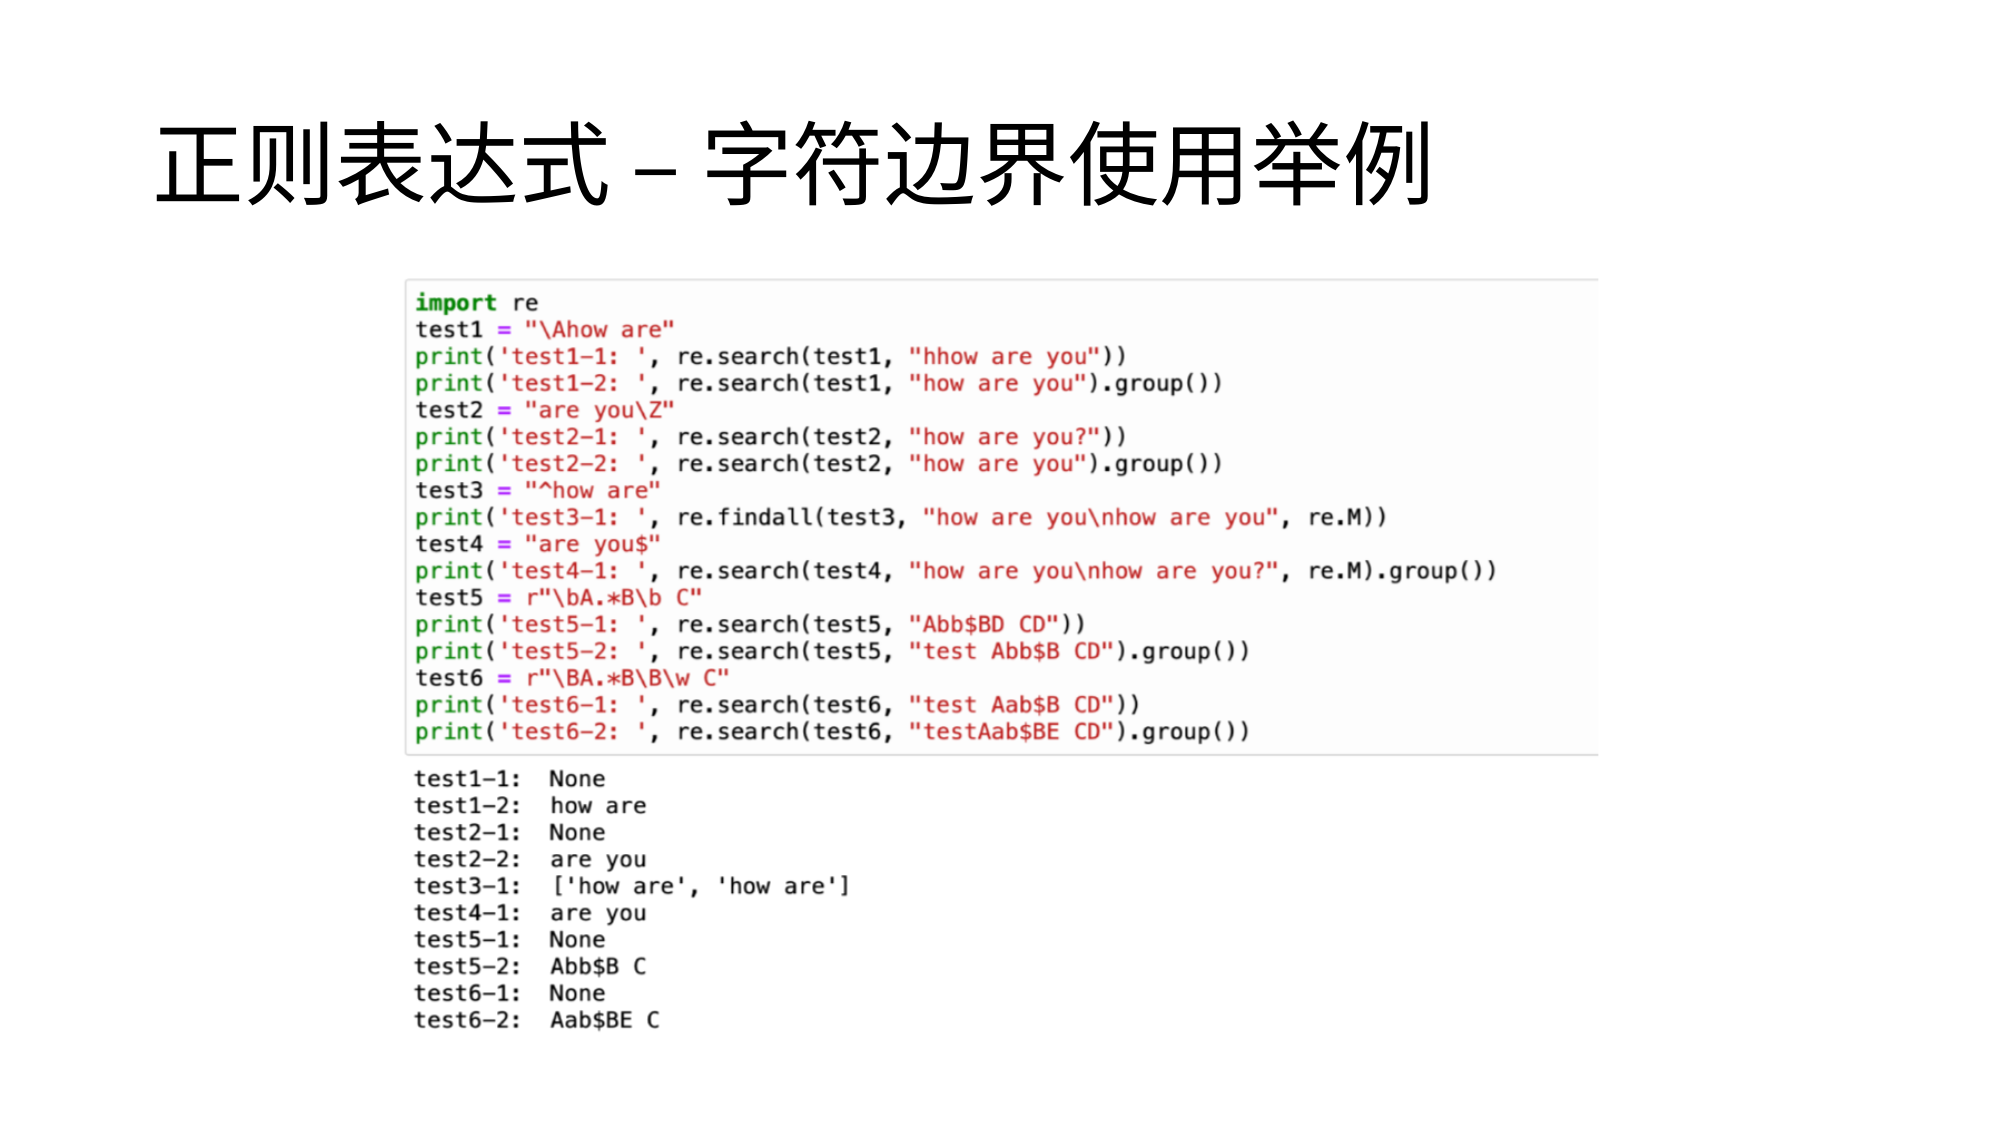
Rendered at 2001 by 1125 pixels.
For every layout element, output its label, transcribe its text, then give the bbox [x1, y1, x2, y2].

picture [401, 275, 1599, 1038]
title 正则表达式 – 字符边界使用举例 [137, 59, 1863, 278]
